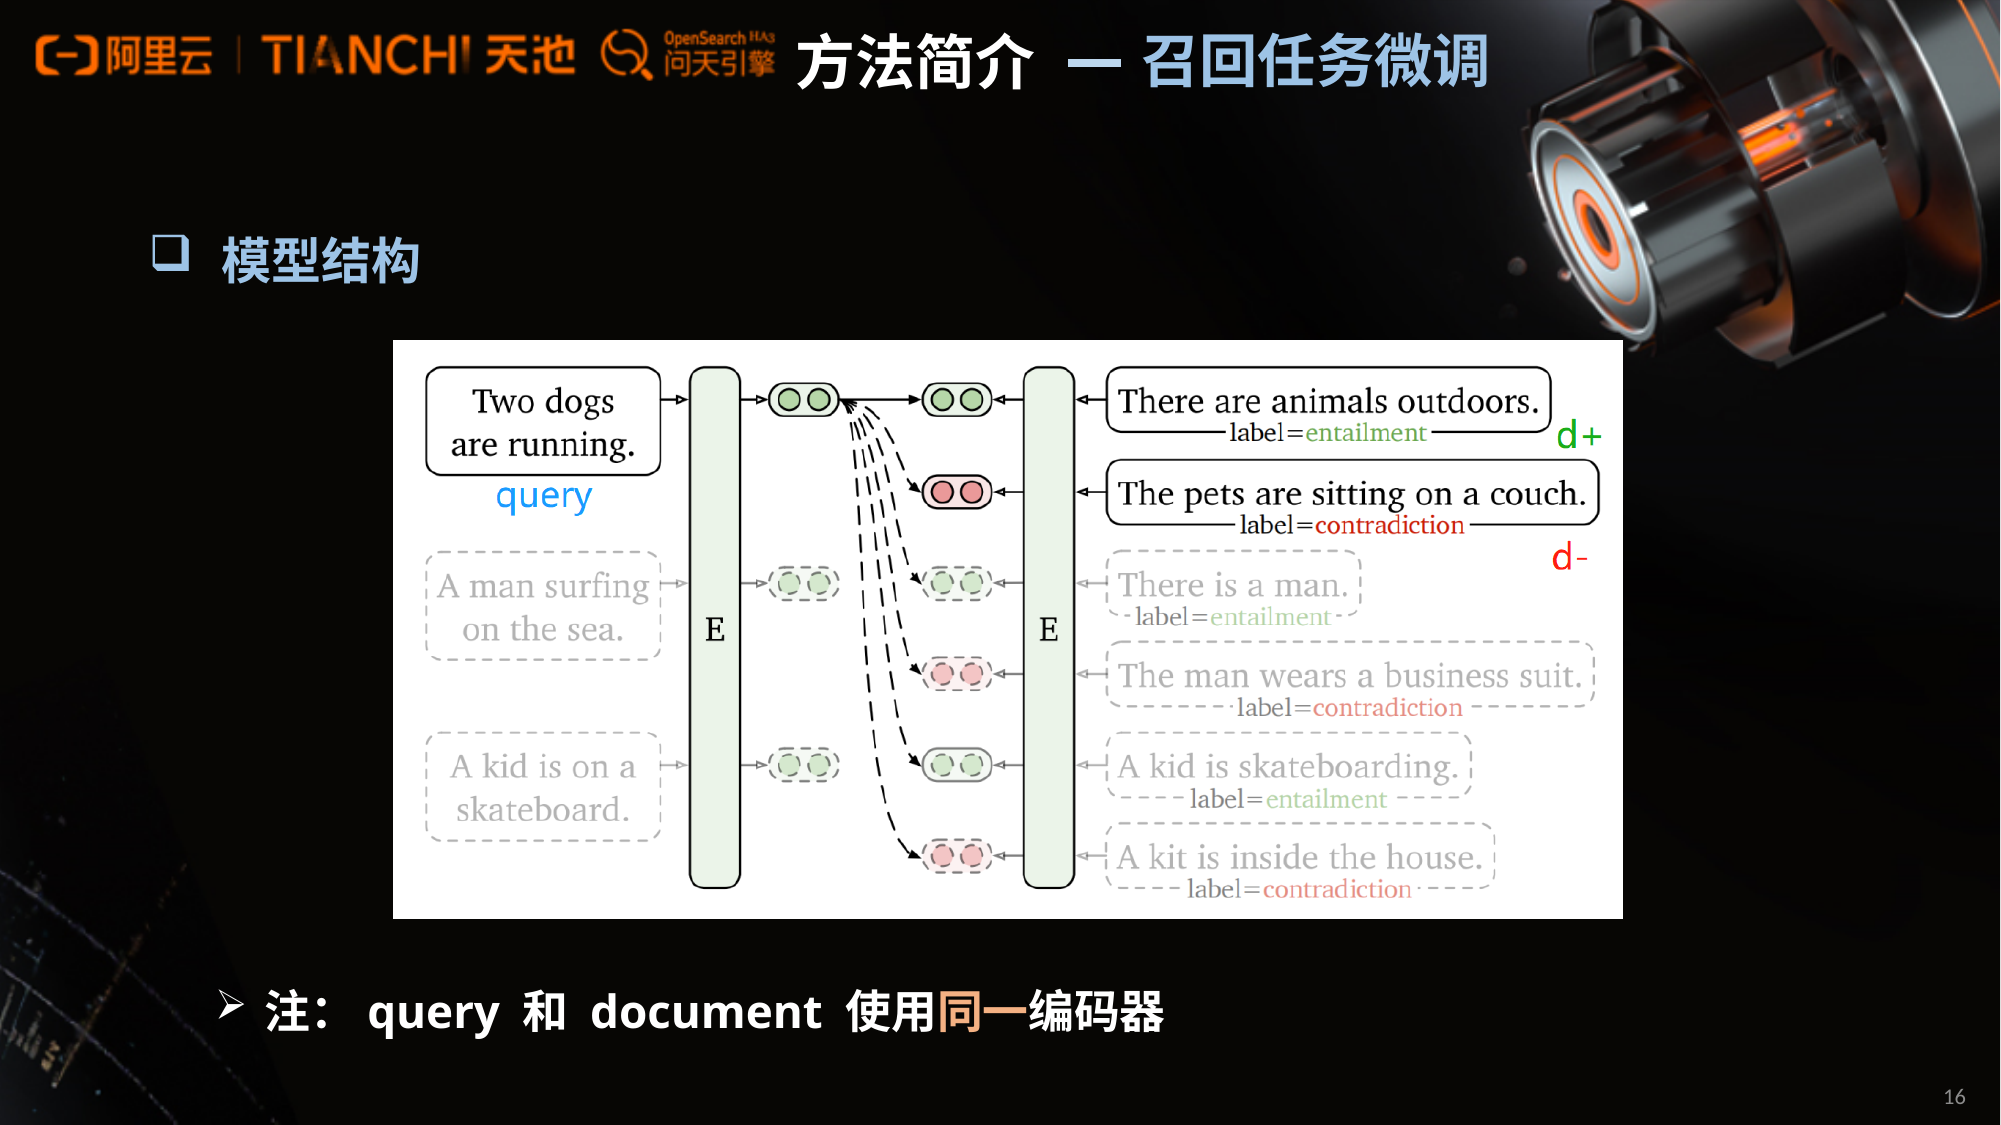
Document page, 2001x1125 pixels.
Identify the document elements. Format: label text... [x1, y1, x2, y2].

text_box 召回任务微调 [1126, 16, 1582, 102]
text_box 模型结构 注：query 和 document 使用同一编码器 [133, 173, 1883, 1045]
picture [0, 0, 2001, 1125]
text_box 方法简介 [782, 36, 1059, 95]
slide_number 16 [1531, 1065, 1982, 1125]
